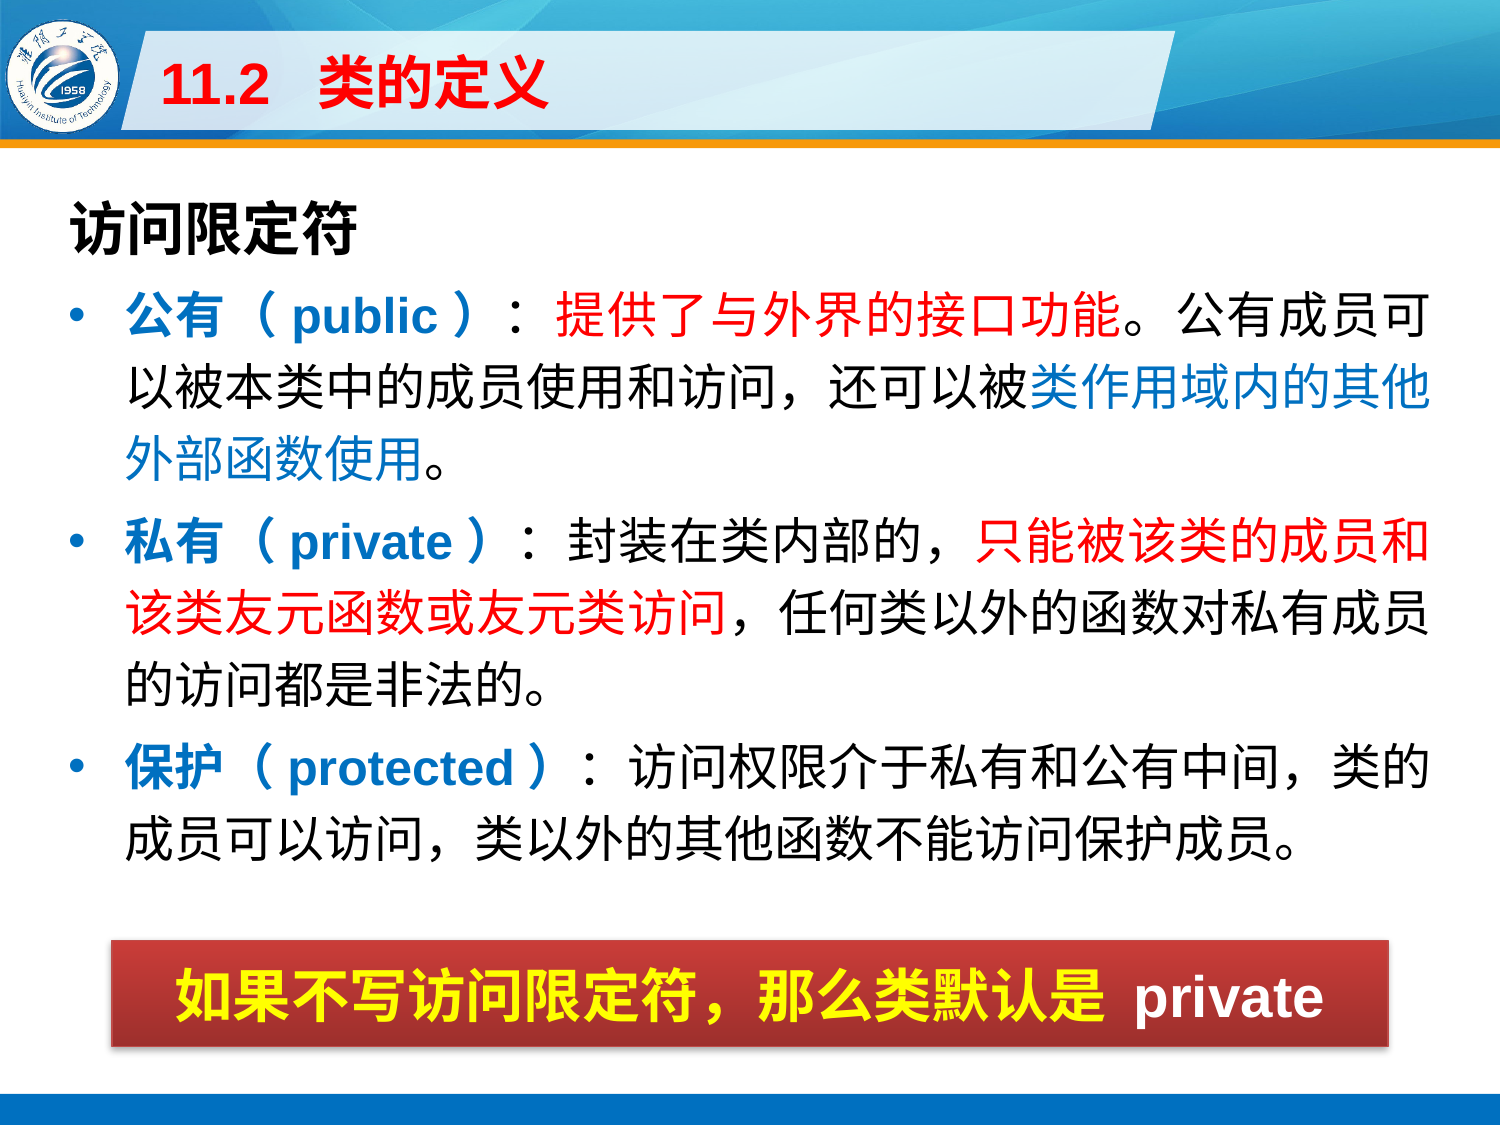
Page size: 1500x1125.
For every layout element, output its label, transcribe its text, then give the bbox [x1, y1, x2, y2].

picture [0, 0, 1500, 139]
list 访问限定符 公有（public）：提供了与外界的接口功能。公有成员可以被本类中的成员使用和访问，还可以被类作用域内的其他外部函数使用。 私有（private）：封装在类内部的，只能被该类的成员和该类友元函数或友元类访问，任何类以外的函数对私有成员的访问都是非法的。 保护（protected）：访问权限介于私有和公有中间，类的成员可以访问，类以外的其他函数不能访问保护成员。 [53, 170, 1447, 1069]
title 11.2 类的定义 [145, 39, 1176, 123]
text_box 如果不写访问限定符，那么类默认是 private [111, 940, 1389, 1047]
